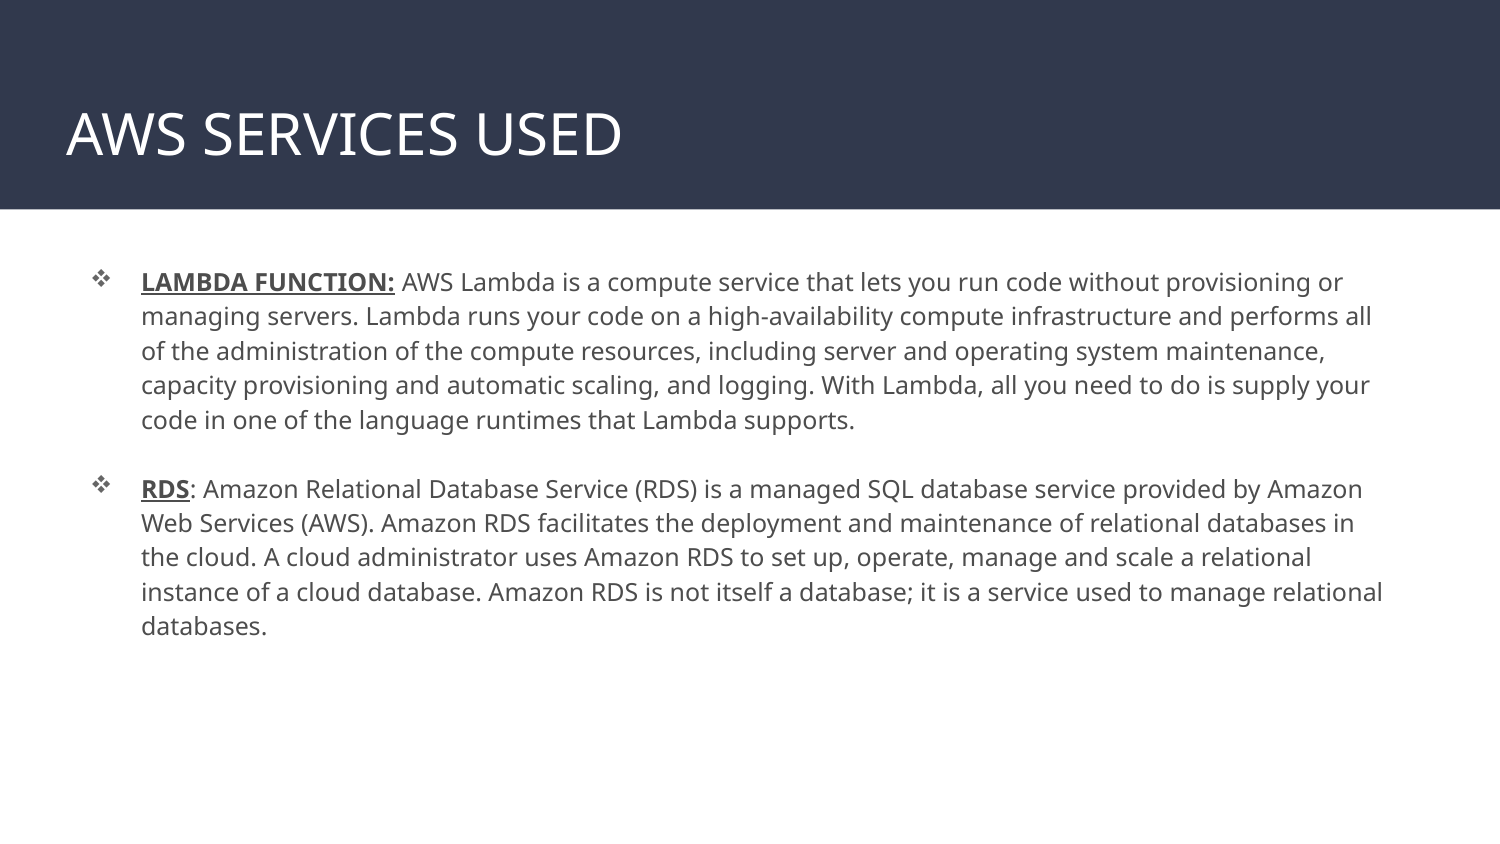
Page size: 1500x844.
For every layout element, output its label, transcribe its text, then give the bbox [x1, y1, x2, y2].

title AWS SERVICES USED [51, 82, 1449, 185]
list LAMBDA FUNCTION: AWS Lambda is a compute service that lets you run code without provisioning or managing servers. Lambda runs your code on a high-availability compute infrastructure and performs all of the administration of the compute resources, including server and operating system maintenance, capacity provisioning and automatic scaling, and logging. With Lambda, all you need to do is supply your code in one of the language runtimes that Lambda supports. RDS: Amazon Relational Database Service (RDS) is a managed SQL database service provided by Amazon Web Services (AWS). Amazon RDS facilitates the deployment and maintenance of relational databases in the cloud. A cloud administrator uses Amazon RDS to set up, operate, manage and scale a relational instance of a cloud database. Amazon RDS is not itself a database; it is a service used to manage relational databases. [51, 247, 1411, 831]
